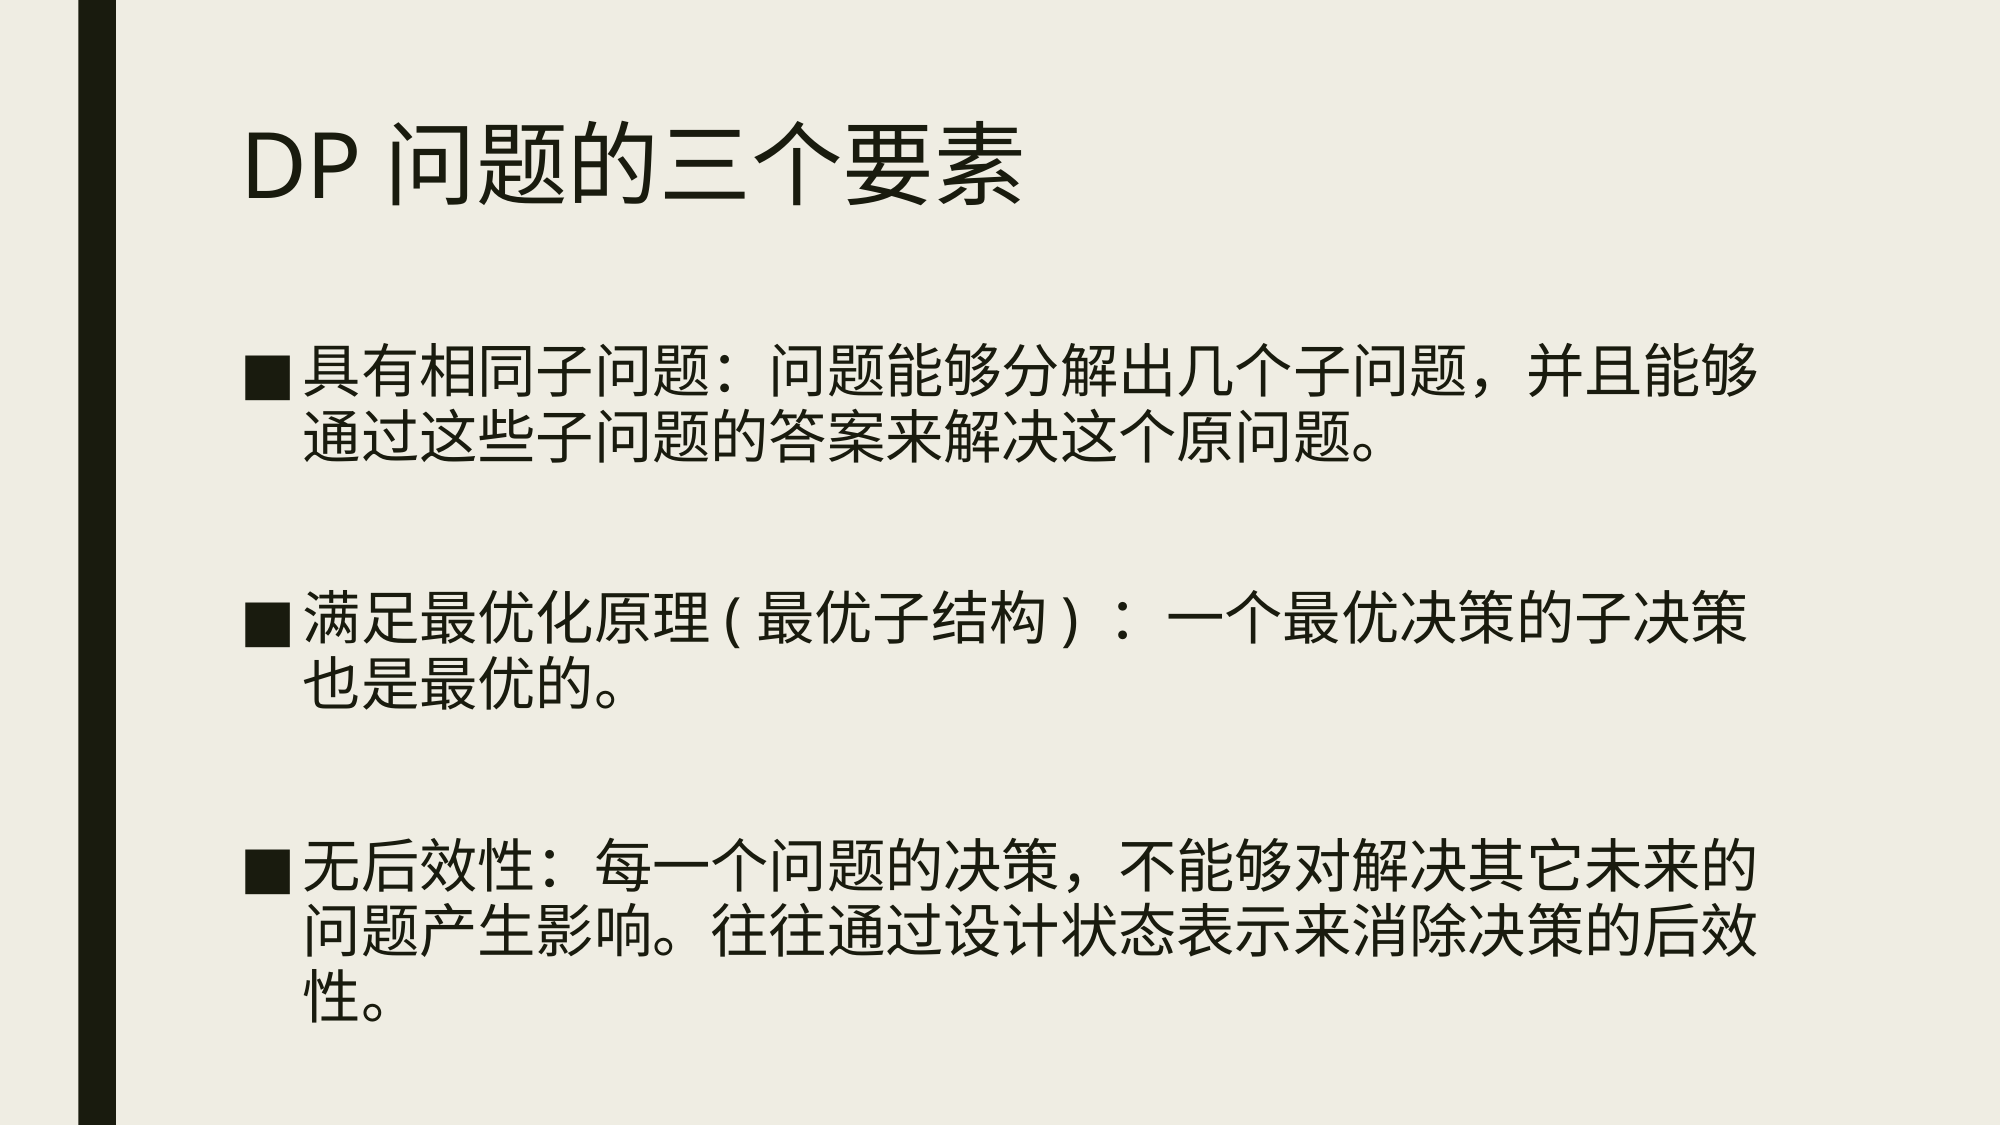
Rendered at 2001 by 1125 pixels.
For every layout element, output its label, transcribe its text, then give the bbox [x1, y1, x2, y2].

title DP问题的三个要素 [225, 112, 1800, 332]
list 具有相同子问题：问题能够分解出几个子问题，并且能够通过这些子问题的答案来解决这个原问题。 满足最优化原理(最优子结构) ：一个最优决策的子决策也是最优的。 无后效性：每一个问题的决策，不能够对解决其它未来的问题产生影响。往往通过设计状态表示来消除决策的后效性。 [225, 332, 1800, 1050]
